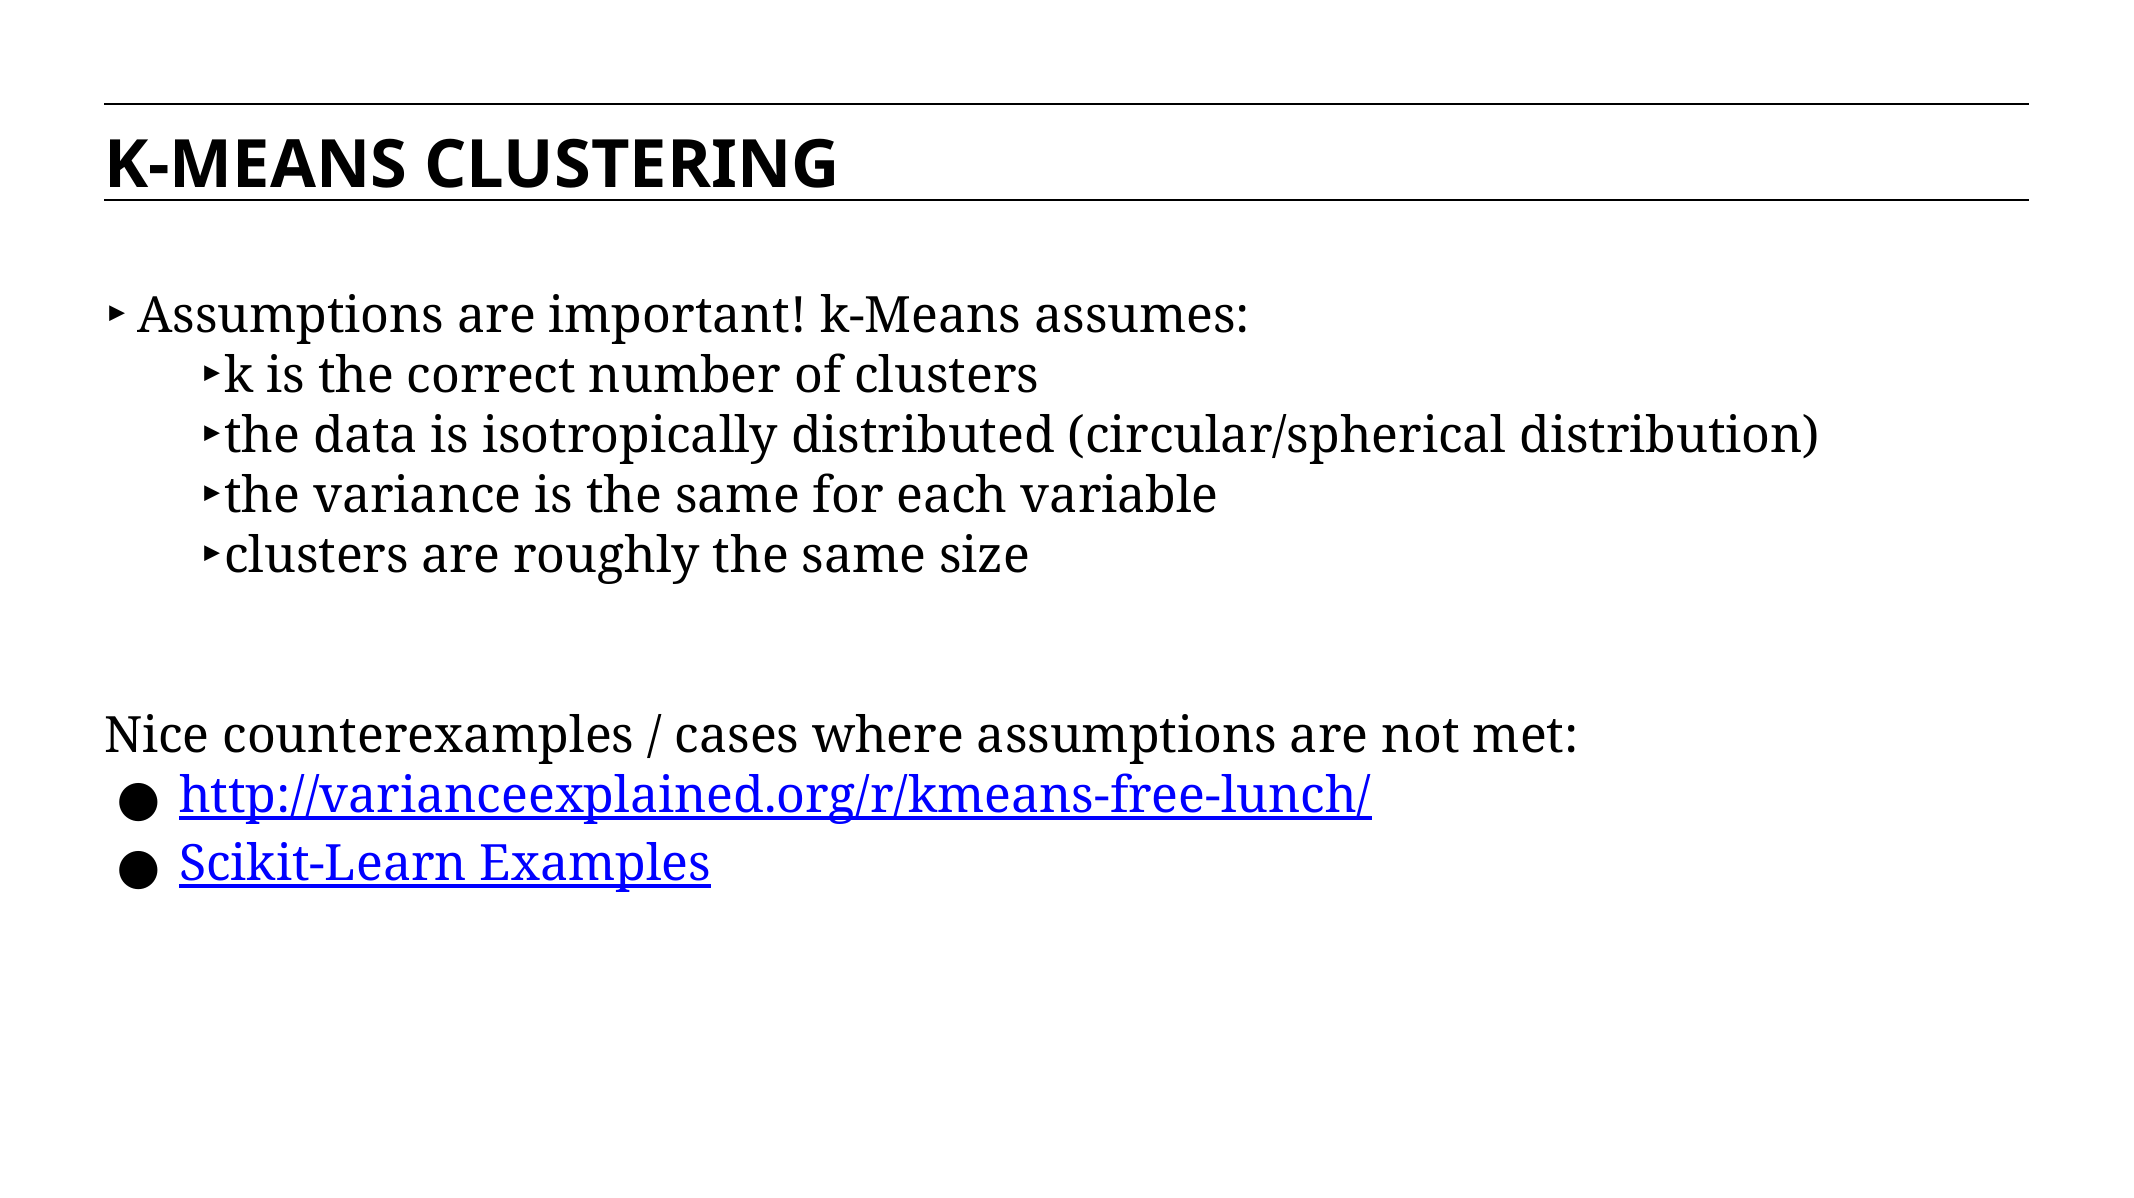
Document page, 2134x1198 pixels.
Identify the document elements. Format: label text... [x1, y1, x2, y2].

list Assumptions are important! k-Means assumes: k is the correct number of clusters the data is isotropically distributed (circular/spherical distribution) the variance is the same for each variable clusters are roughly the same size Nice counterexamples / cases where assumptions are not met: http://varianceexplained.org/r/kmeans-free-lunch/ Scikit-Learn Examples [104, 212, 2030, 837]
text_box K-MEANS CLUSTERING [104, 120, 2030, 192]
